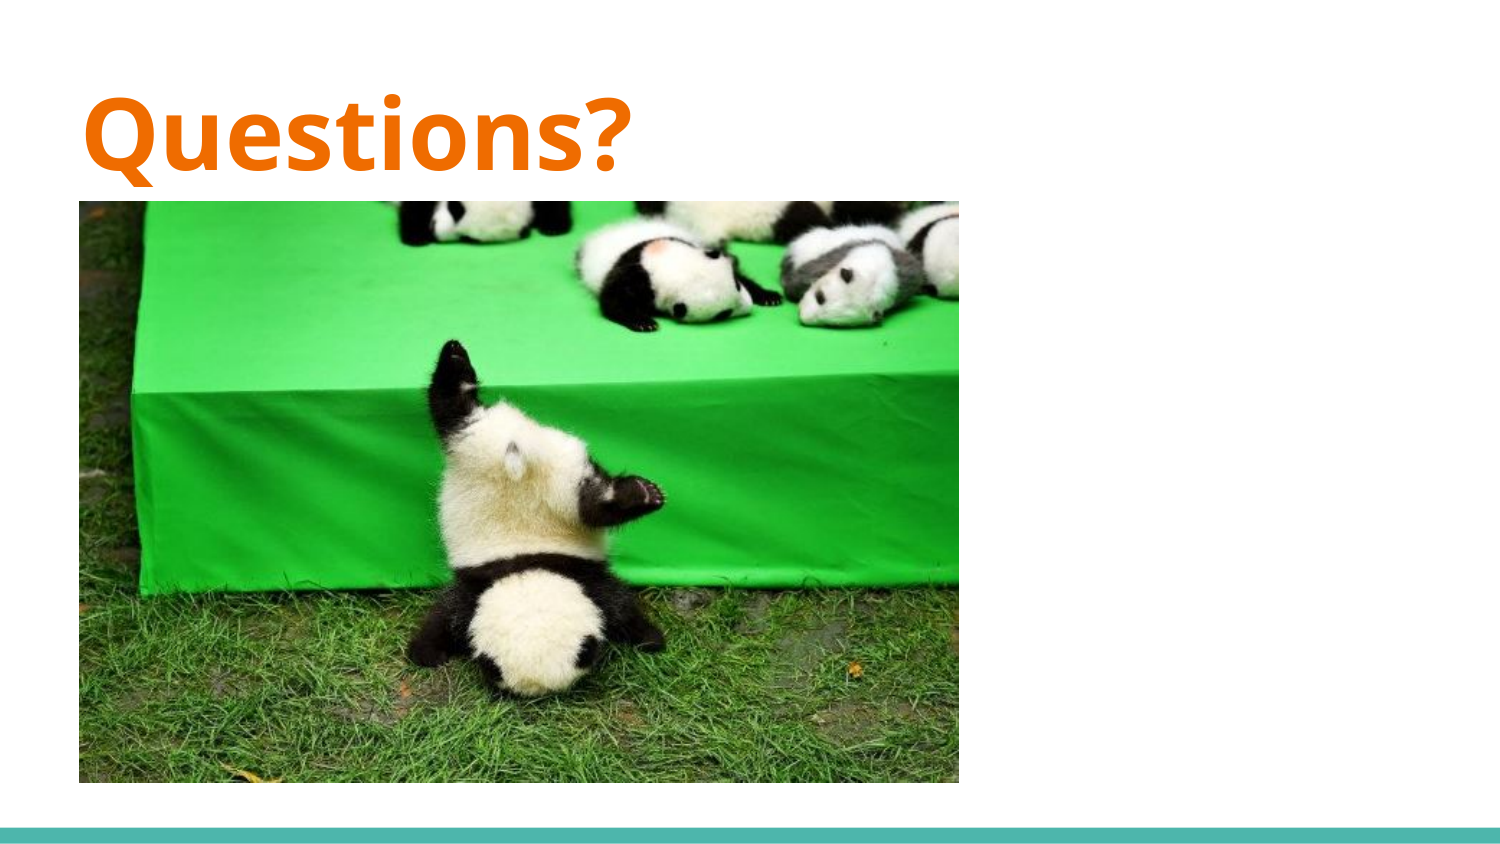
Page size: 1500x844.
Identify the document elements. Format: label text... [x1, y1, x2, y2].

picture [78, 200, 959, 783]
title Questions? [65, 55, 1464, 172]
